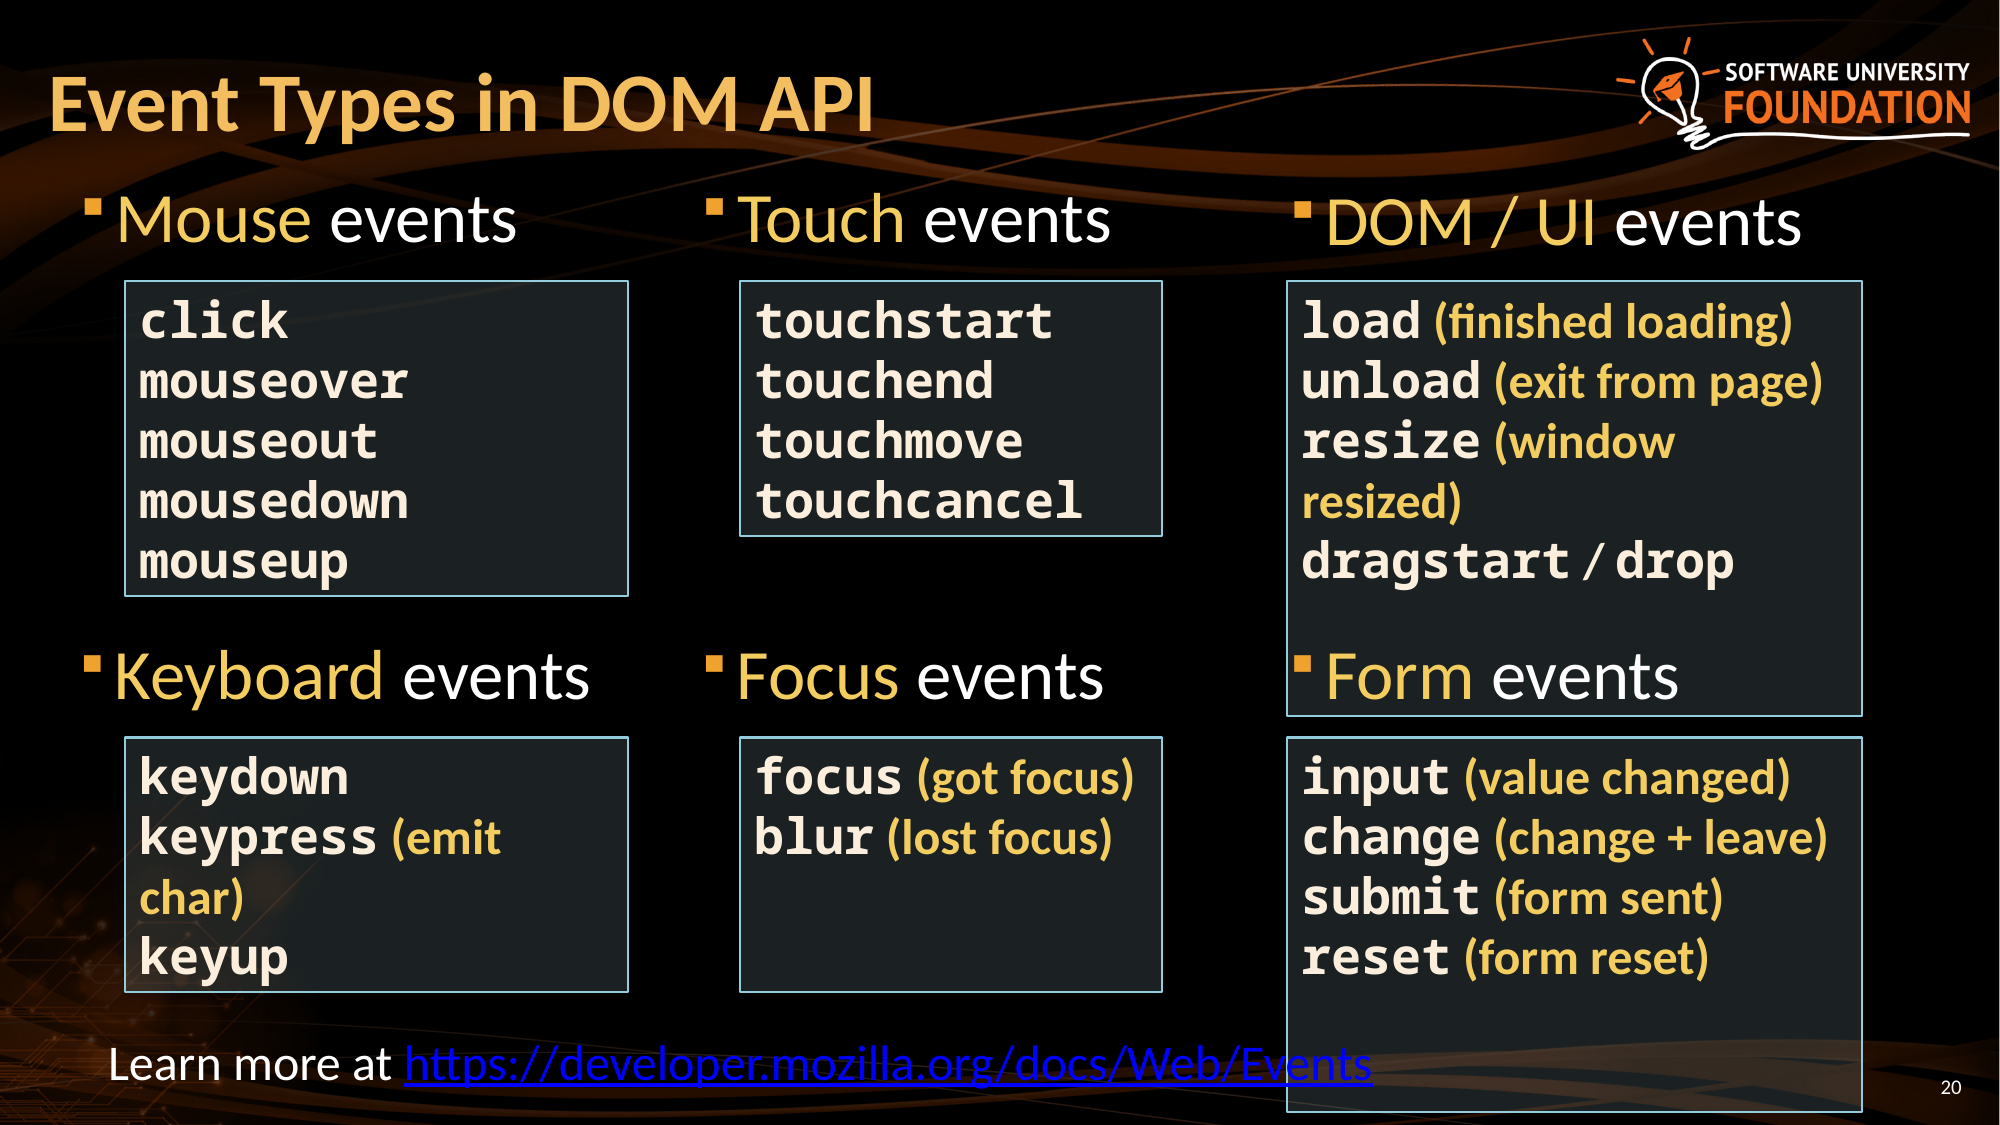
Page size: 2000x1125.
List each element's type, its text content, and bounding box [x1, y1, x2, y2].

text_box Form events [1274, 612, 1771, 721]
text_box load (finished loading) unload (exit from page) resize (window resized) dragstart / drop [1287, 281, 1863, 716]
text_box Mouse events [65, 156, 628, 265]
text_box keydown keypress (emit char) keyup [124, 815, 628, 993]
text_box Focus events [686, 612, 1217, 721]
text_box DOM / UI events [1274, 158, 1838, 361]
text_box click mouseover mouseout mousedown mouseup [124, 281, 628, 596]
text_box Touch events [686, 156, 1205, 358]
text_box <number> [1897, 1070, 1968, 1103]
text_box touchstart touchend touchmove touchcancel [739, 358, 1163, 536]
text_box Keyboard events [64, 612, 652, 815]
text_box Learn more at https://developer.mozilla.org/docs/Web/Events [93, 1022, 1430, 1125]
picture [0, 0, 2000, 1125]
text_box focus (got focus) blur (lost focus) [739, 737, 1163, 993]
text_box Event Types in DOM API [30, 6, 1602, 189]
text_box input (value changed) change (change + leave) submit (form sent) reset (form reset) [1287, 737, 1863, 1113]
